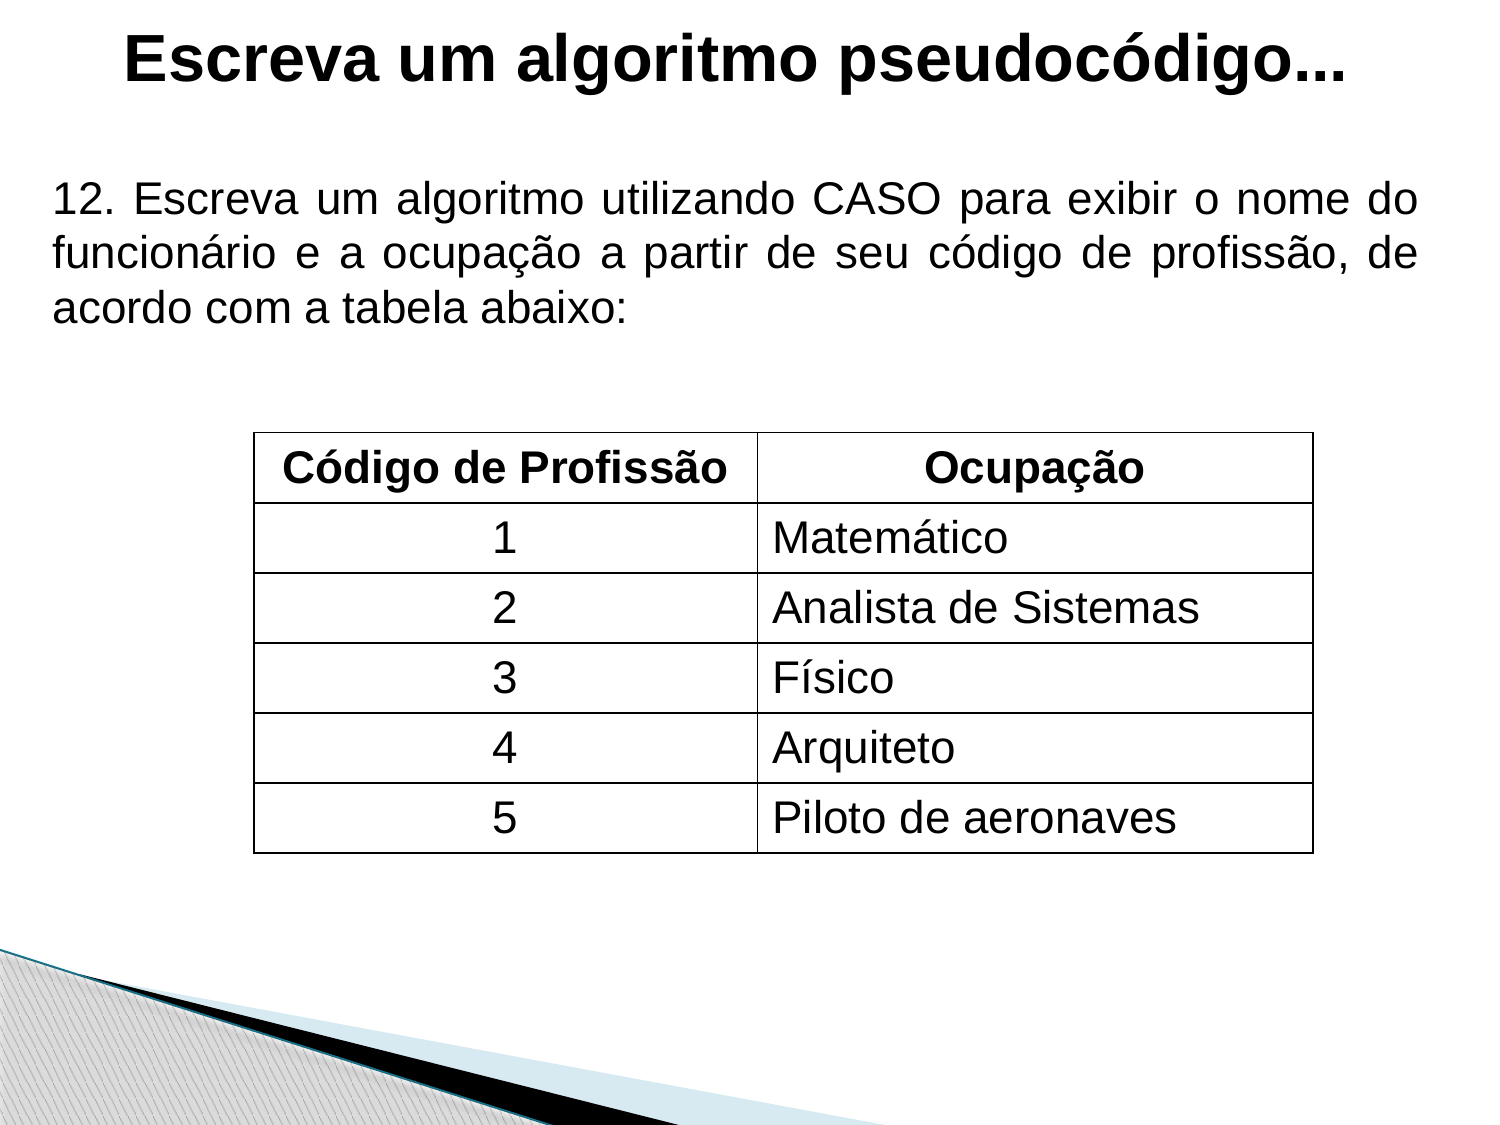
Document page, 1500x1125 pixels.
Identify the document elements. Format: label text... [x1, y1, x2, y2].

table_header Código de Profissão [255, 433, 757, 502]
table_cell 2 [255, 574, 757, 642]
table_cell Arquiteto [758, 714, 1312, 782]
table_cell Piloto de aeronaves [758, 784, 1312, 852]
table_cell 1 [255, 504, 757, 572]
table_cell Analista de Sistemas [758, 574, 1312, 642]
table_cell Matemático [758, 504, 1312, 572]
text_box 12. Escreva um algoritmo utilizando CASO para exibir o nome do funcionário e a ocupação a partir de seu código de profissão, de acordo com a tabela abaixo: [37, 160, 1435, 341]
text_box Escreva um algoritmo pseudocódigo... [10, 7, 1463, 102]
table_cell 4 [255, 714, 757, 782]
table_cell Físico [758, 644, 1312, 712]
table_cell 5 [255, 784, 757, 852]
table_cell 3 [255, 644, 757, 712]
table_header Ocupação [758, 433, 1312, 502]
